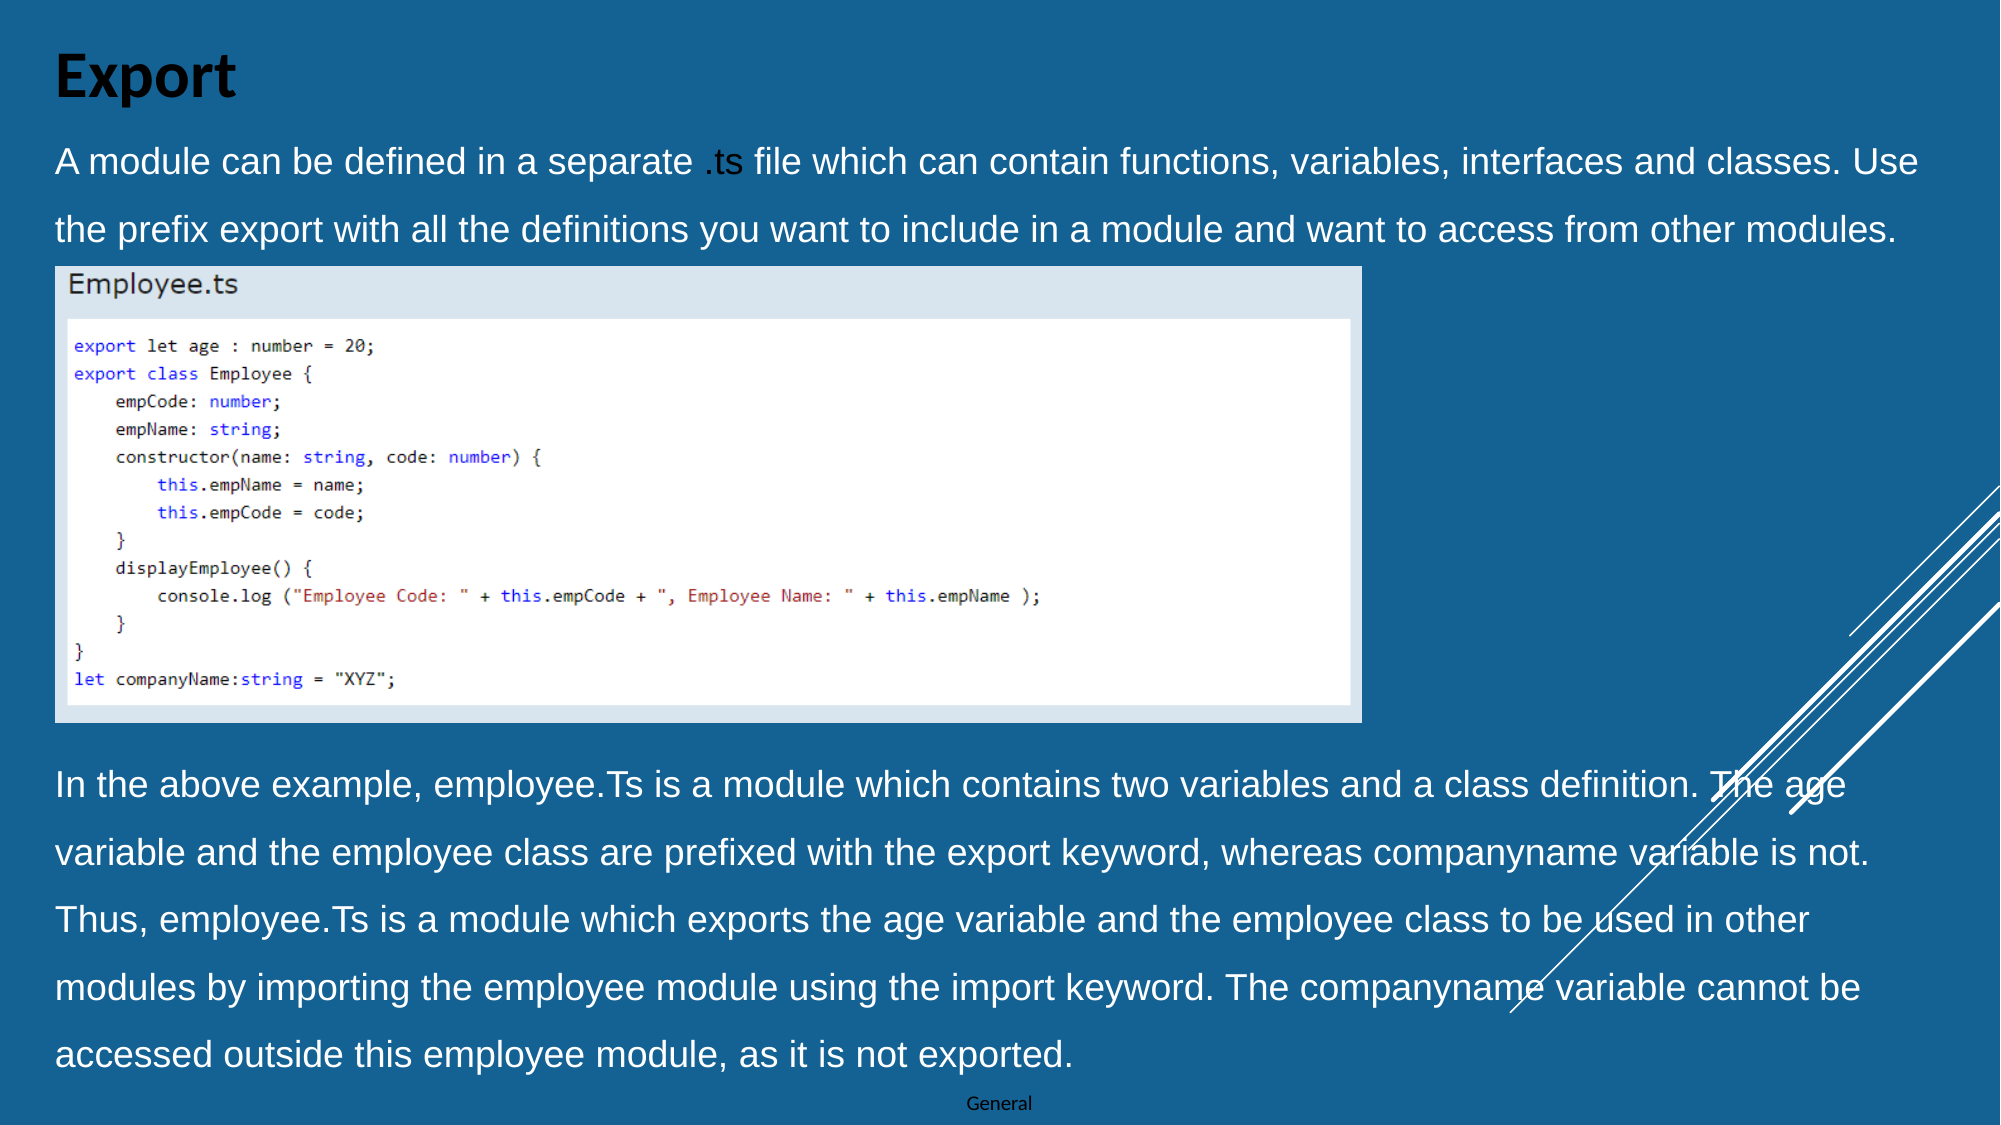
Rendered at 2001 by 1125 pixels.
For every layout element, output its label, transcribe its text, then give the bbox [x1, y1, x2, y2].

picture [54, 266, 1362, 724]
text_box A module can be defined in a separate .ts file which can contain functions, variables, interfaces and classes. Use the prefix export with all the definitions you want to include in a module and want to access from other modules. [40, 107, 1947, 258]
text_box In the above example, employee.Ts is a module which contains two variables and a class definition. The age variable and the employee class are prefixed with the export keyword, whereas companyname variable is not. Thus, employee.Ts is a module which exports the age variable and the employee class to be used in other modules by importing the employee module using the import keyword. The companyname variable cannot be accessed outside this employee module, as it is not exported. [40, 730, 1947, 1083]
text_box Export [41, 23, 253, 107]
